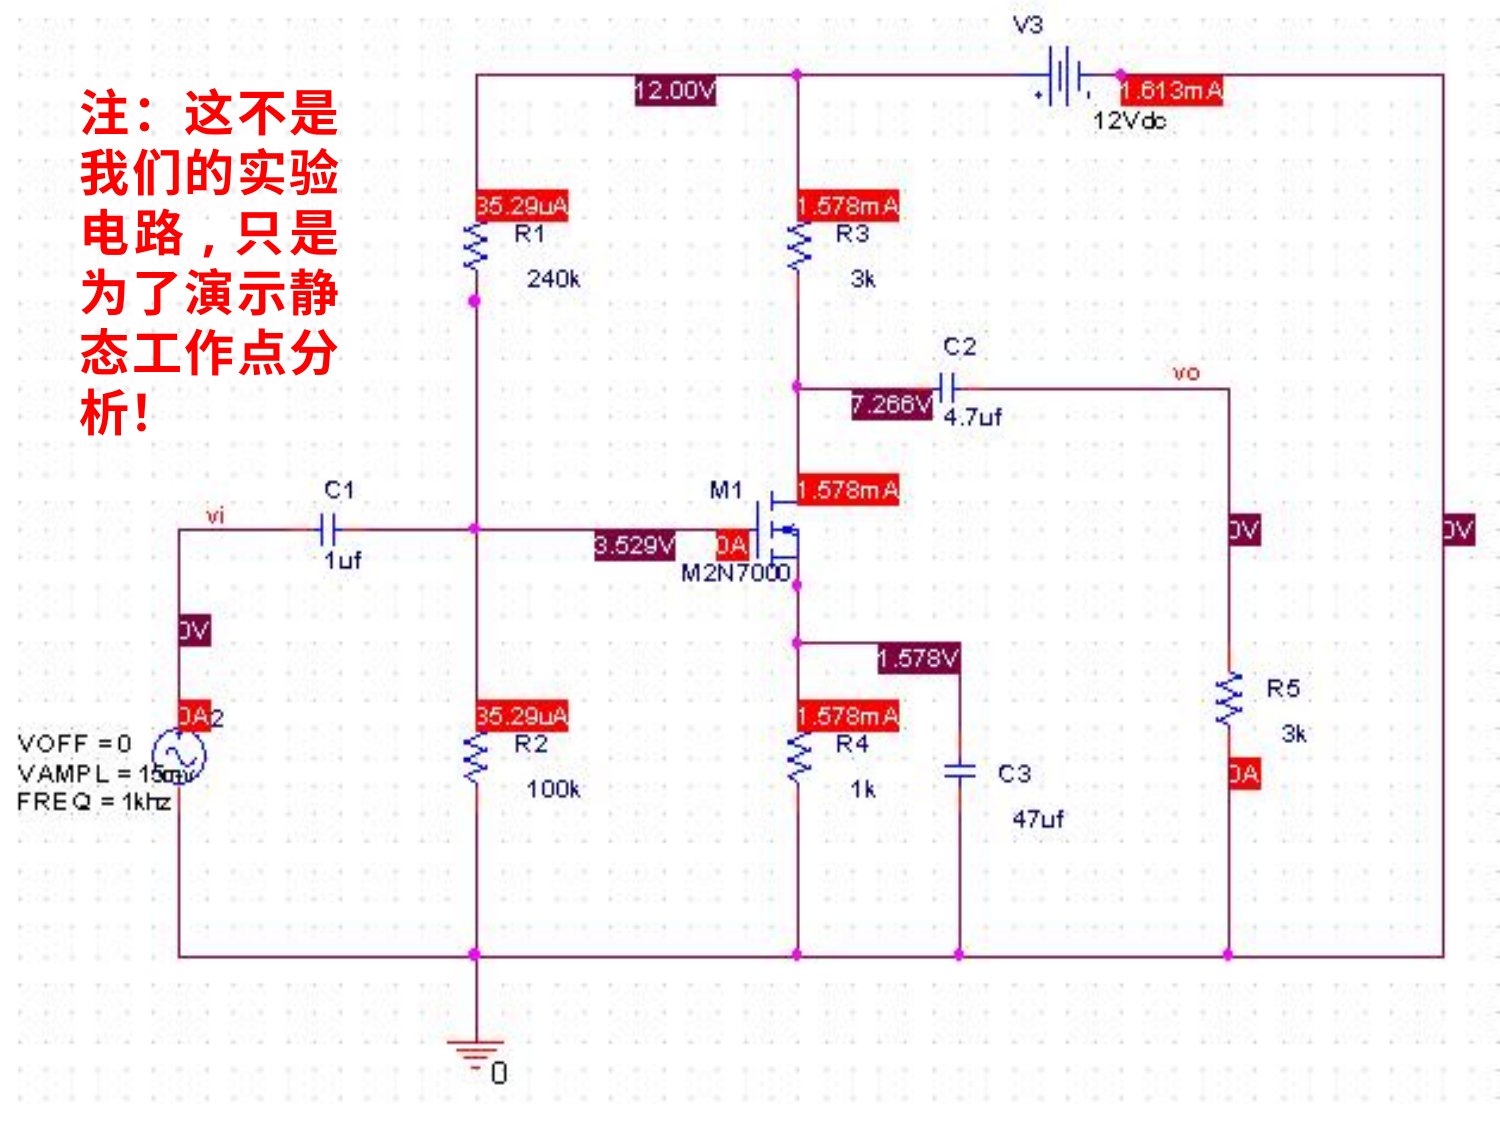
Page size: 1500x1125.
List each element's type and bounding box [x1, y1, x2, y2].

list [0, 0, 1500, 1125]
